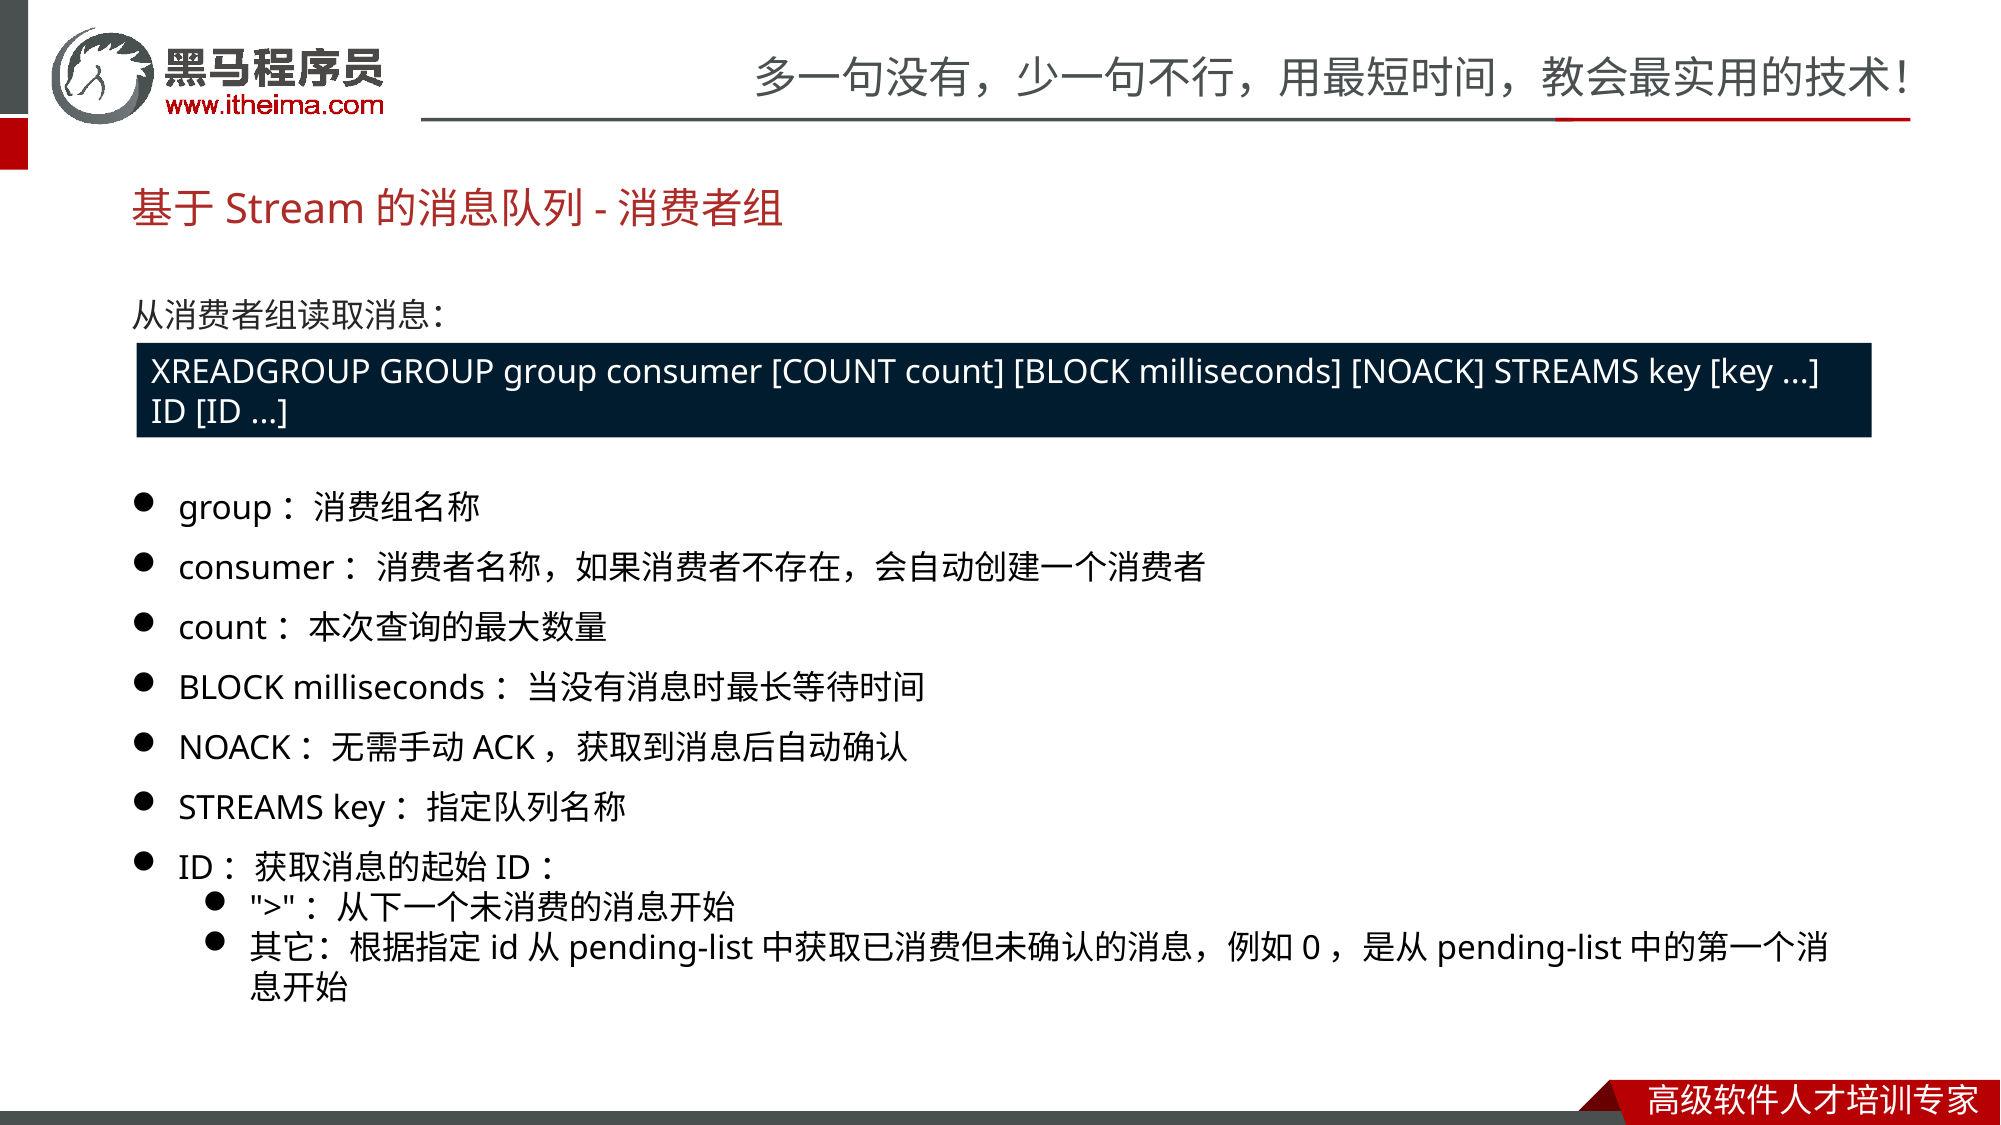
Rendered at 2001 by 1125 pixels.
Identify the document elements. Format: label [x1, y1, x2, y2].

text_box [116, 174, 1872, 239]
picture [50, 26, 384, 125]
text_box [136, 342, 1872, 438]
list [116, 266, 1872, 900]
